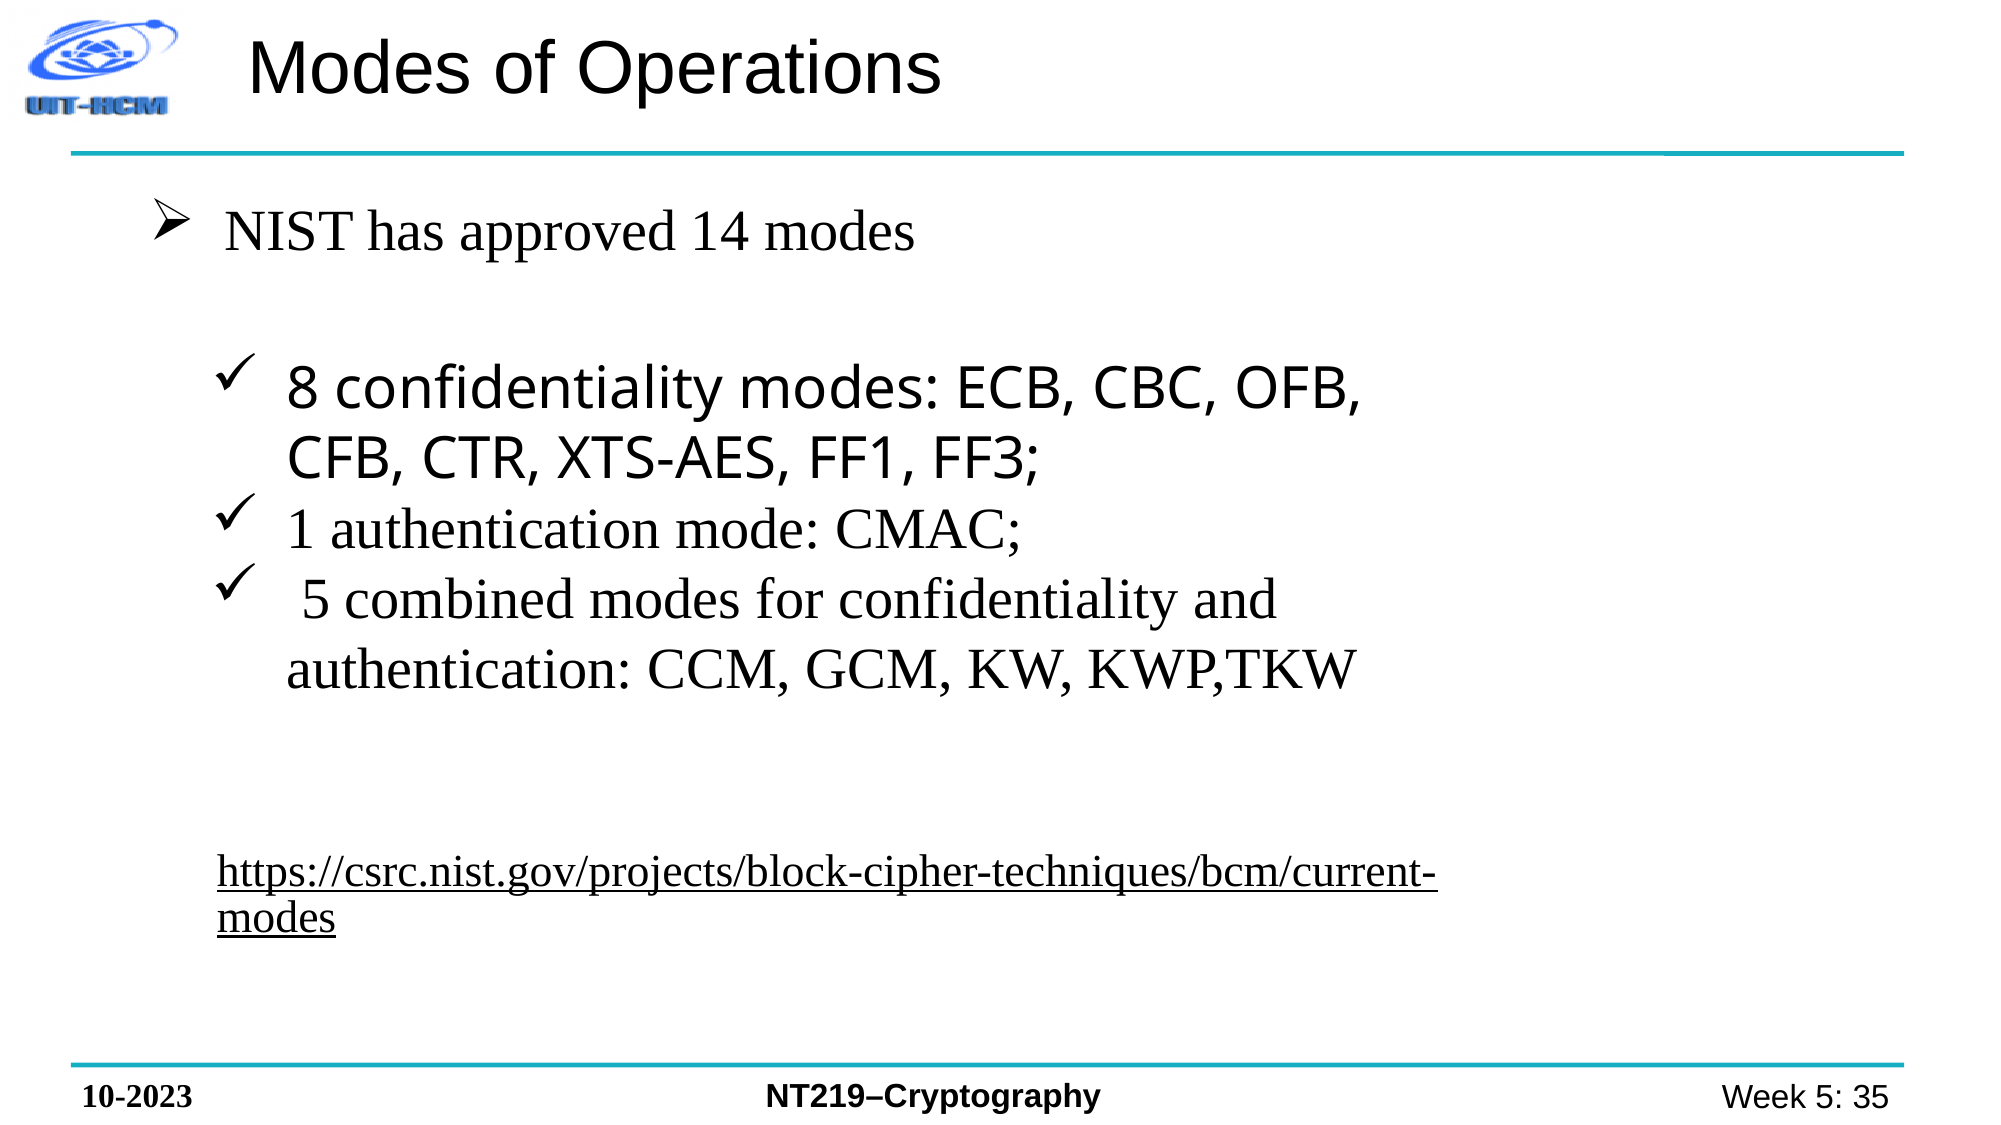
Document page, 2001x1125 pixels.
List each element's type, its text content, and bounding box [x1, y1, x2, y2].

text_box NIST has approved 14 modes [134, 184, 1124, 270]
title Modes of Operations [232, 0, 1508, 184]
text_box 8 confidentiality modes: ECB, CBC, OFB, CFB, CTR, XTS-AES, FF1, FF3; 1 authentication mode: CMAC; 5 combined modes for confidentiality and authentication: CCM, GCM, KW, KWP,TKW [196, 342, 1472, 778]
picture [7, 8, 197, 125]
text_box https://csrc.nist.gov/projects/block-cipher-techniques/bcm/current-modes [202, 833, 1478, 904]
